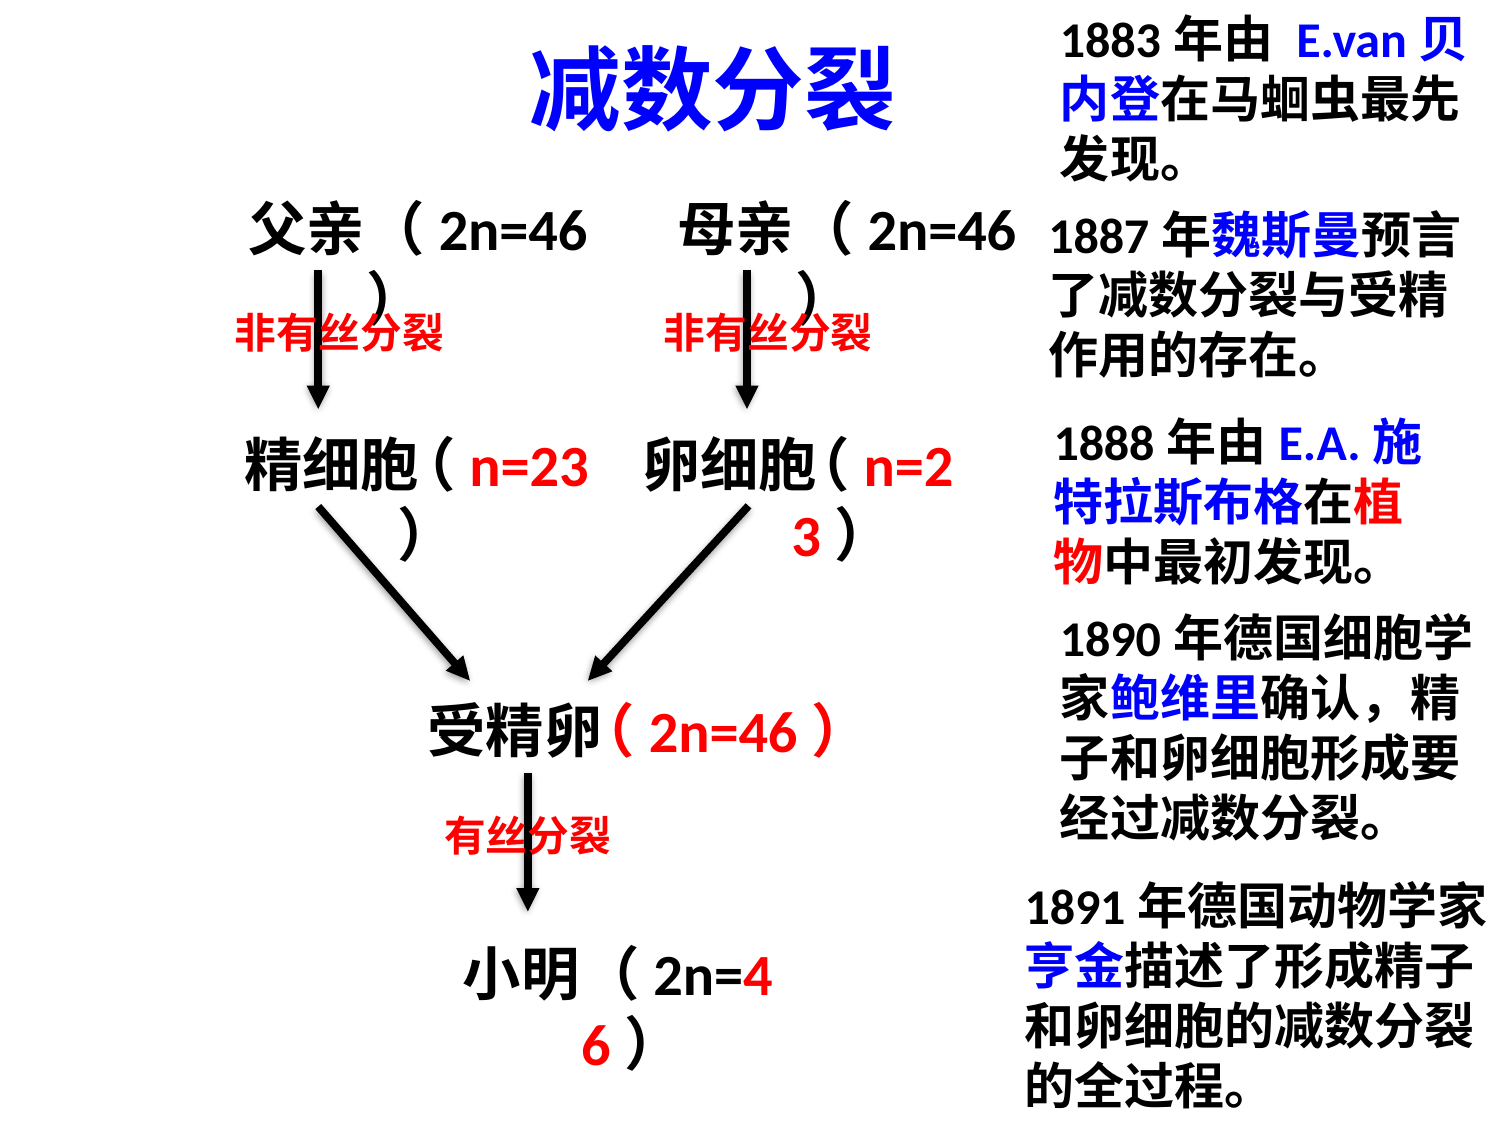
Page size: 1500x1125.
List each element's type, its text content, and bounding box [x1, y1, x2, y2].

text_box 精细胞 [229, 420, 382, 506]
text_box 卵细胞 [627, 420, 776, 506]
text_box （2n=46） [351, 184, 607, 340]
text_box 1883年由 E.van贝内登在马蛔虫最先发现。 [1045, 0, 1495, 195]
text_box 有丝分裂 [532, 802, 627, 867]
text_box （2n=46） [561, 686, 885, 772]
text_box 受精卵 [412, 686, 561, 772]
text_box 1891年德国动物学家亨金描述了形成精子和卵细胞的减数分裂的全过程。 [1009, 867, 1500, 1123]
text_box 母亲 [662, 184, 780, 270]
text_box 有丝分裂 [429, 802, 523, 867]
text_box 非有丝分裂 [323, 299, 459, 365]
text_box 1890年德国细胞学家鲍维里确认，精子和卵细胞形成要经过减数分裂。 [1045, 599, 1495, 854]
text_box 非有丝分裂 [751, 299, 888, 365]
text_box 1888年由E.A.施特拉斯布格在植物中最初发现。 [1038, 403, 1459, 598]
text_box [317, 506, 471, 681]
text_box （2n=46） [780, 184, 1057, 340]
text_box （n=23） [382, 420, 608, 576]
text_box 非有丝分裂 [648, 299, 742, 365]
text_box 小明 [448, 929, 566, 1015]
text_box 父亲 [233, 184, 351, 270]
text_box （2n=46） [566, 929, 809, 1085]
text_box 减数分裂 [514, 24, 912, 150]
text_box 1887年魏斯曼预言了减数分裂与受精作用的存在。 [1033, 196, 1483, 391]
text_box 非有丝分裂 [220, 299, 313, 365]
text_box （n=23） [776, 420, 986, 576]
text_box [587, 505, 749, 681]
